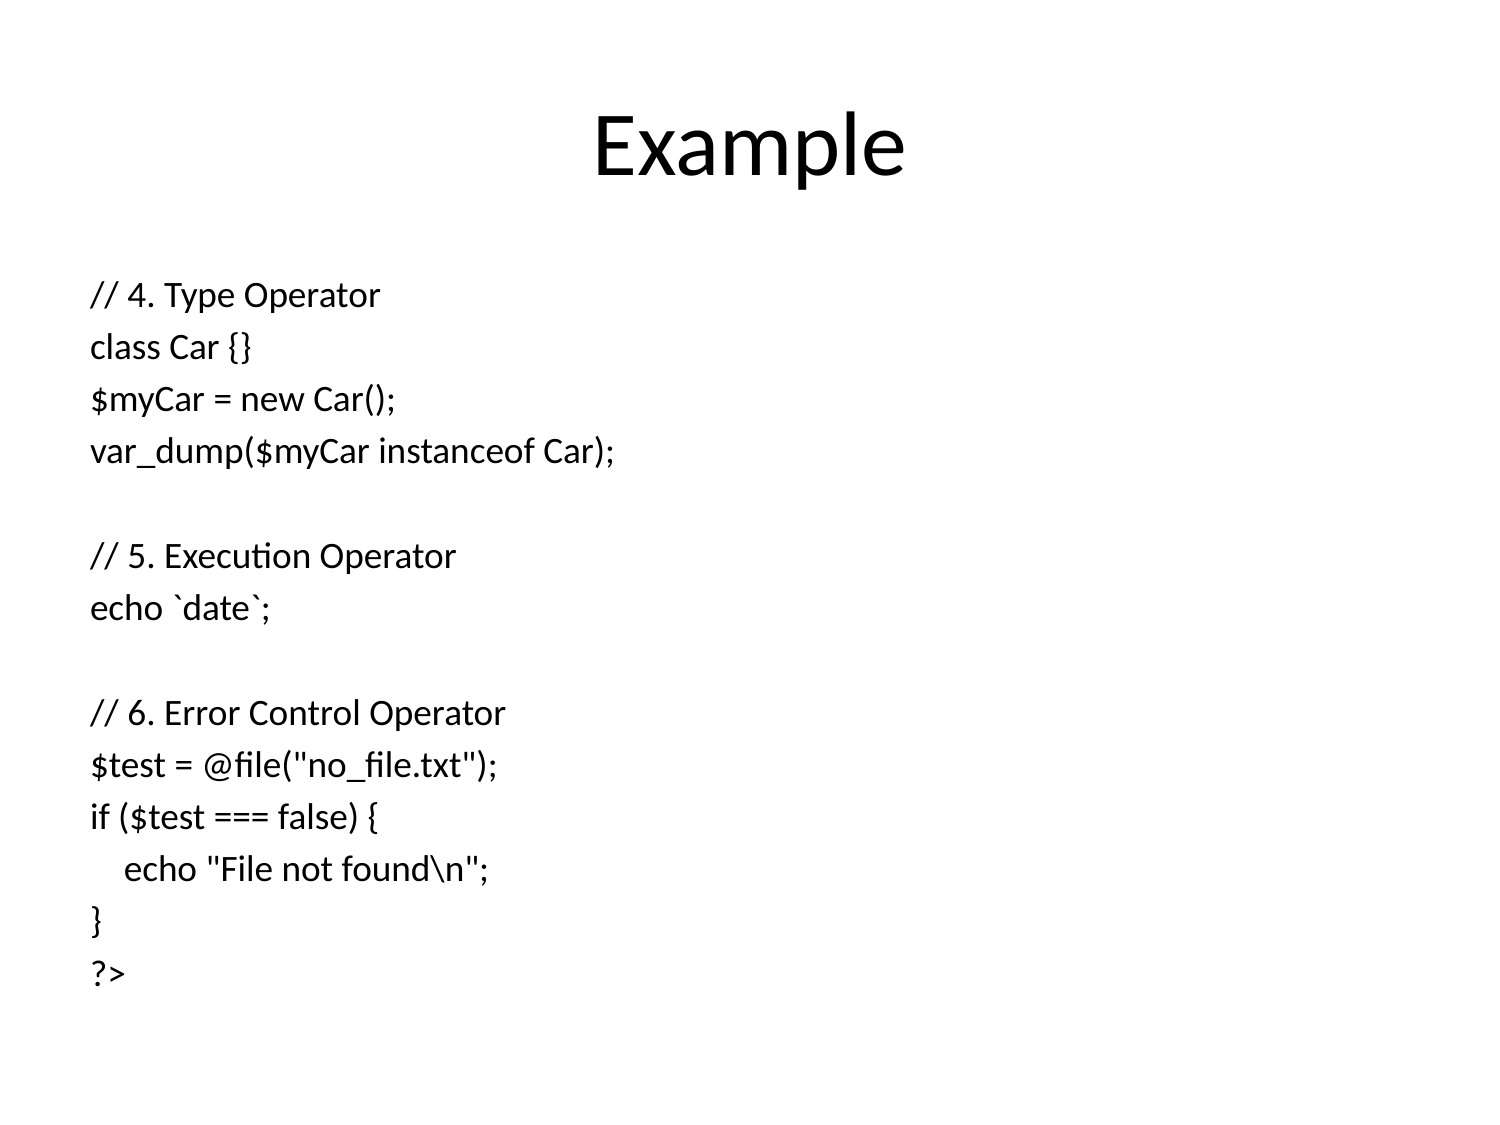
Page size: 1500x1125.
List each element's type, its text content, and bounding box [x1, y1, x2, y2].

title Example [75, 45, 1425, 233]
list // 4. Type Operator class Car {} $myCar = new Car(); var_dump($myCar instanceof Car); // 5. Execution Operator echo `date`; // 6. Error Control Operator $test = @file("no_file.txt"); if ($test === false) { echo "File not found\n"; } ?> [75, 262, 1425, 1005]
